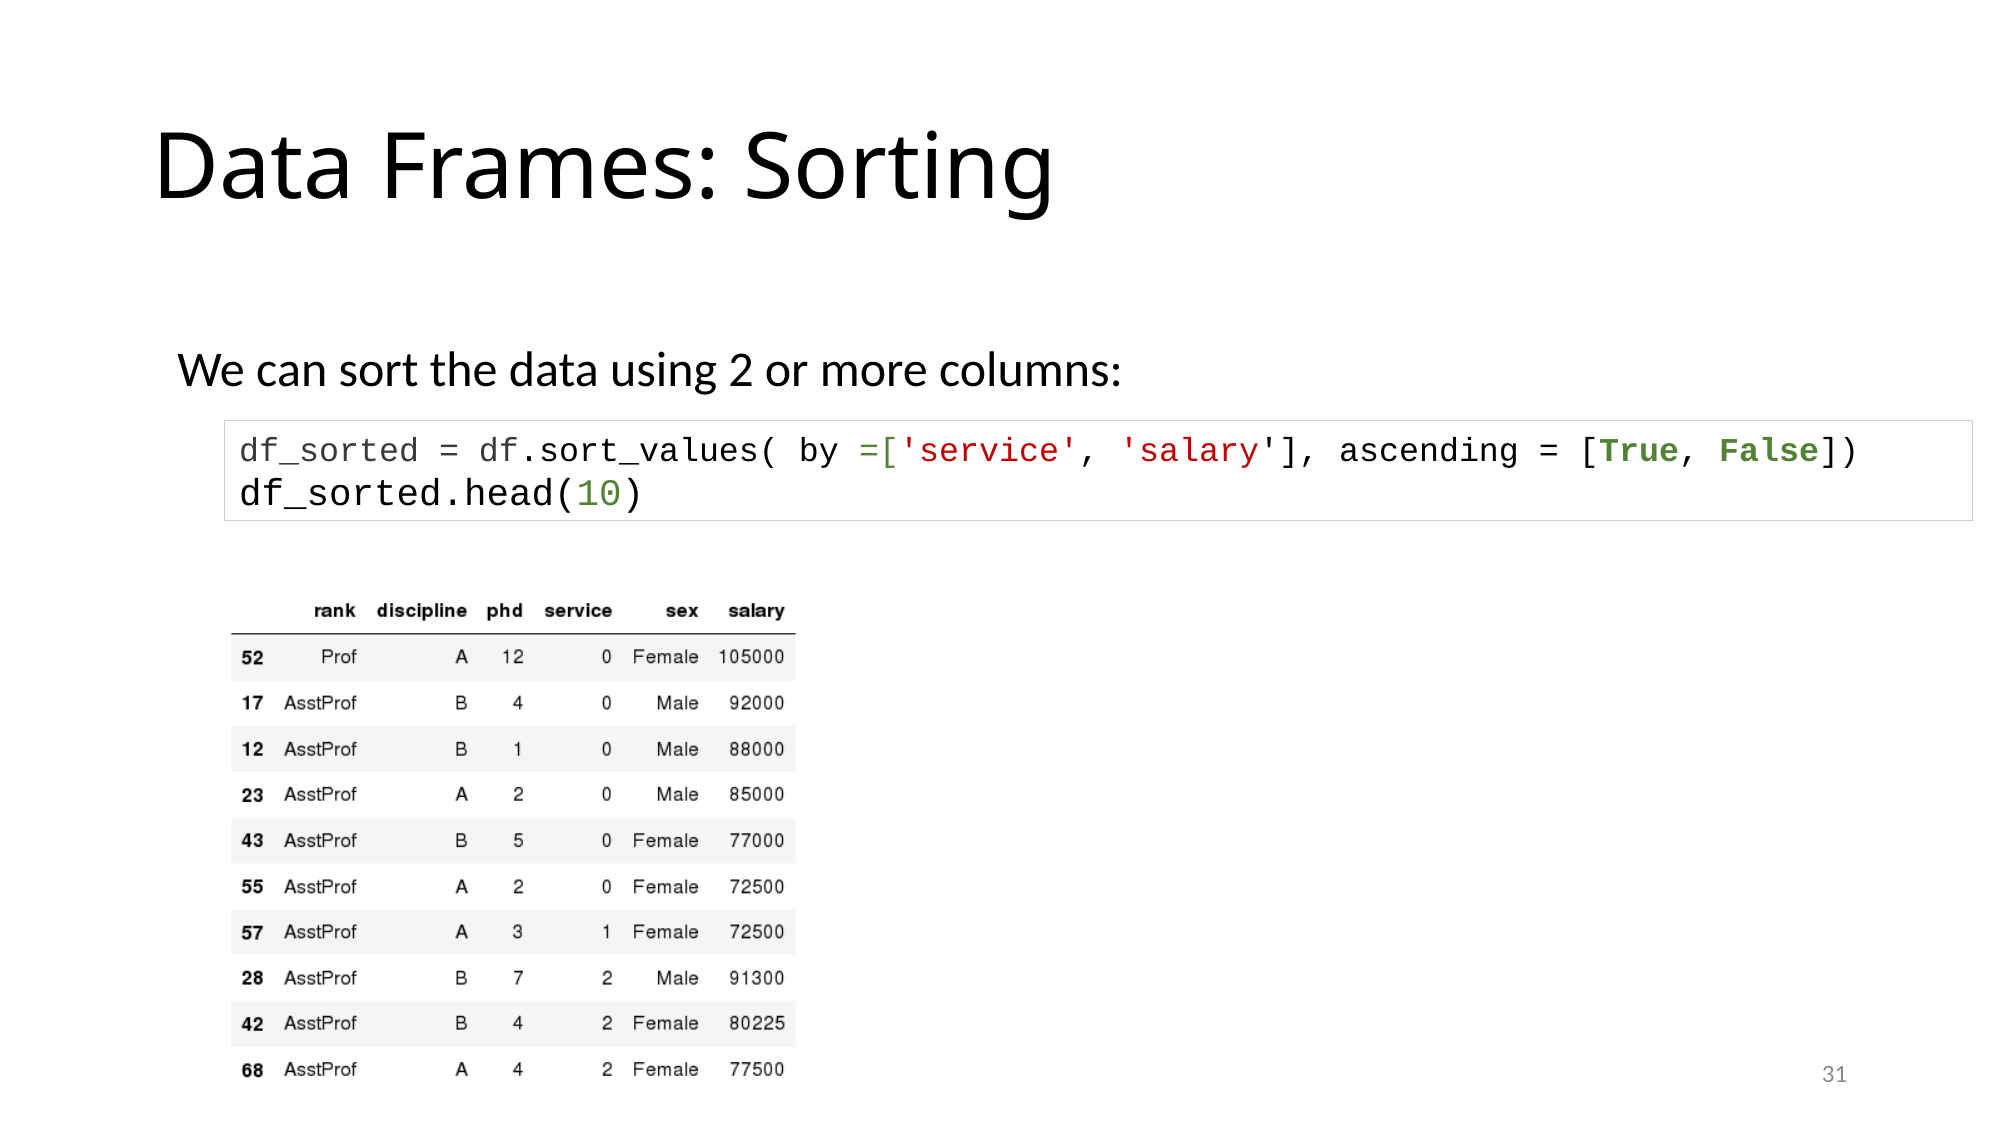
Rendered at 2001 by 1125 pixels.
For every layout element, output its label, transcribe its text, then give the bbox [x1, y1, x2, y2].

text_box df_sorted = df.sort_values( by =['service', 'salary'], ascending = [True, False]) df_sorted.head(10) [224, 420, 1973, 521]
title Data Frames: Sorting [137, 59, 1863, 278]
slide_number 31 [1412, 1042, 1863, 1103]
text_box We can sort the data using 2 or more columns: [162, 329, 1872, 405]
picture [224, 586, 823, 1096]
